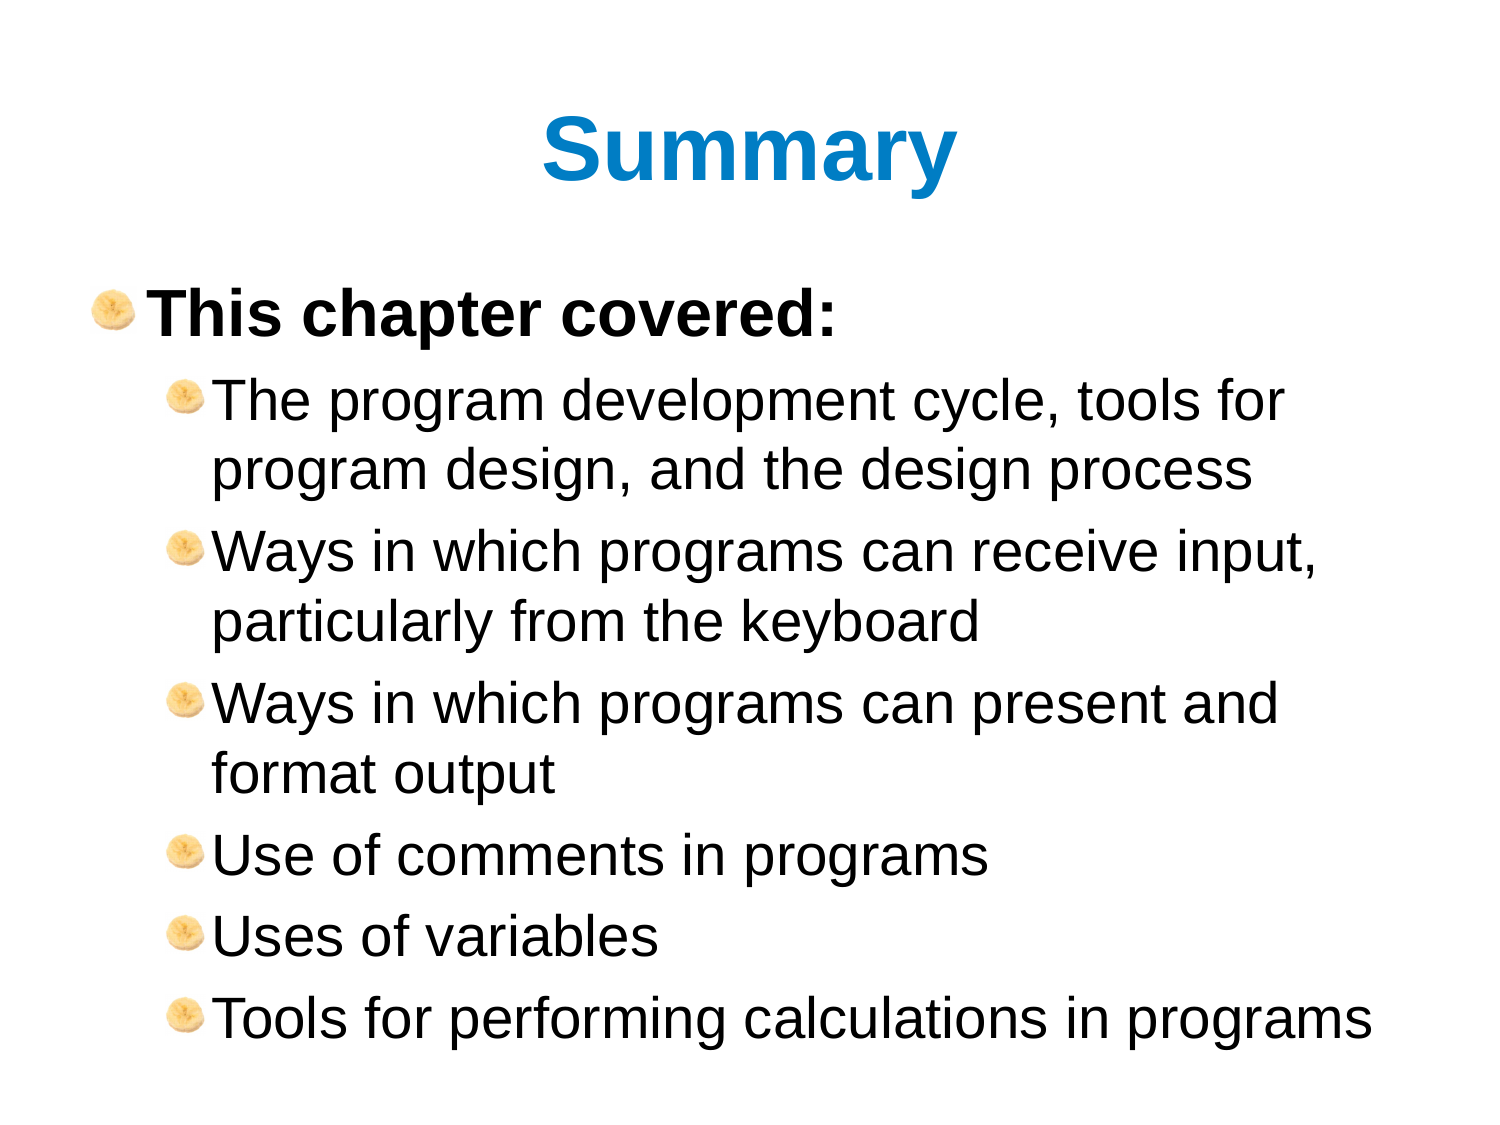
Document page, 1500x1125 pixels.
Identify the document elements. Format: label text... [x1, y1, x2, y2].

list This chapter covered: The program development cycle, tools for program design, and the design process Ways in which programs can receive input, particularly from the keyboard Ways in which programs can present and format output Use of comments in programs Uses of variables Tools for performing calculations in programs [75, 262, 1425, 1005]
picture [165, 994, 206, 1036]
title Summary [75, 50, 1425, 238]
picture [90, 286, 137, 334]
picture [165, 831, 206, 872]
picture [165, 376, 206, 417]
picture [165, 679, 206, 721]
picture [165, 912, 206, 954]
picture [165, 527, 206, 569]
